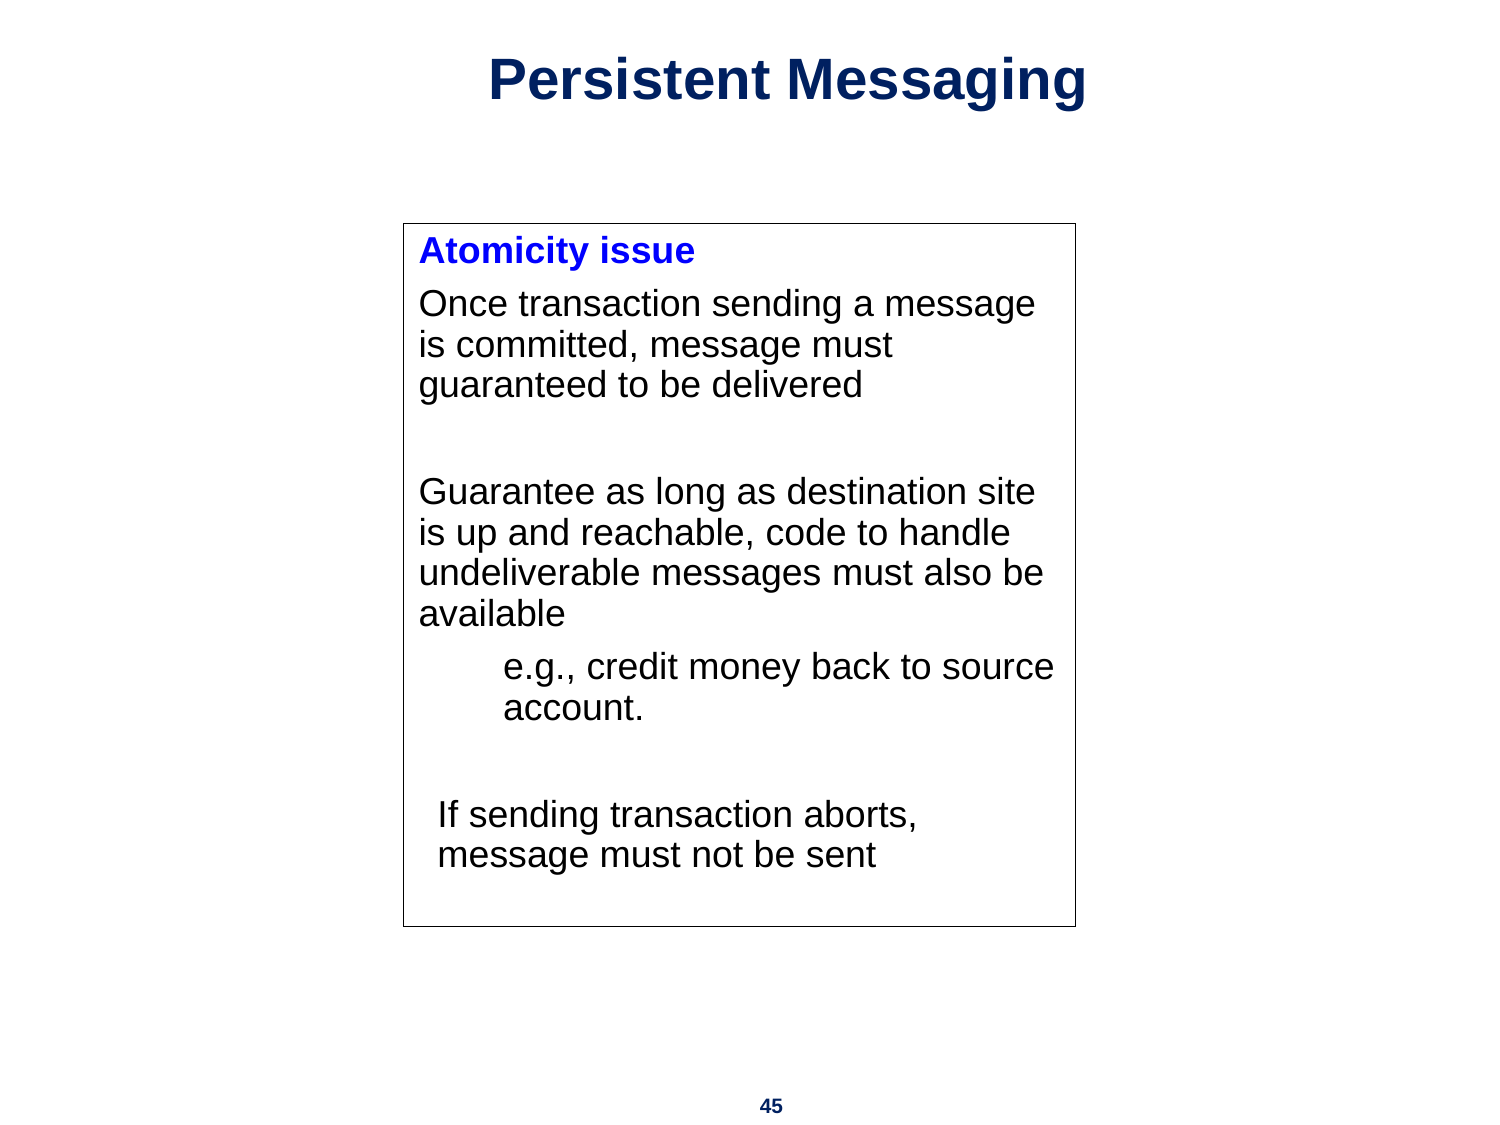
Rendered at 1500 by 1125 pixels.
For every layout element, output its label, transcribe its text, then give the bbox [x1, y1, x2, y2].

title Persistent Messaging [125, 18, 1452, 120]
list Atomicity issue Once transaction sending a message is committed, message must guaranteed to be delivered Guarantee as long as destination site is up and reachable, code to handle undeliverable messages must also be available e.g., credit money back to source account. If sending transaction aborts, message must not be sent [403, 223, 1076, 927]
